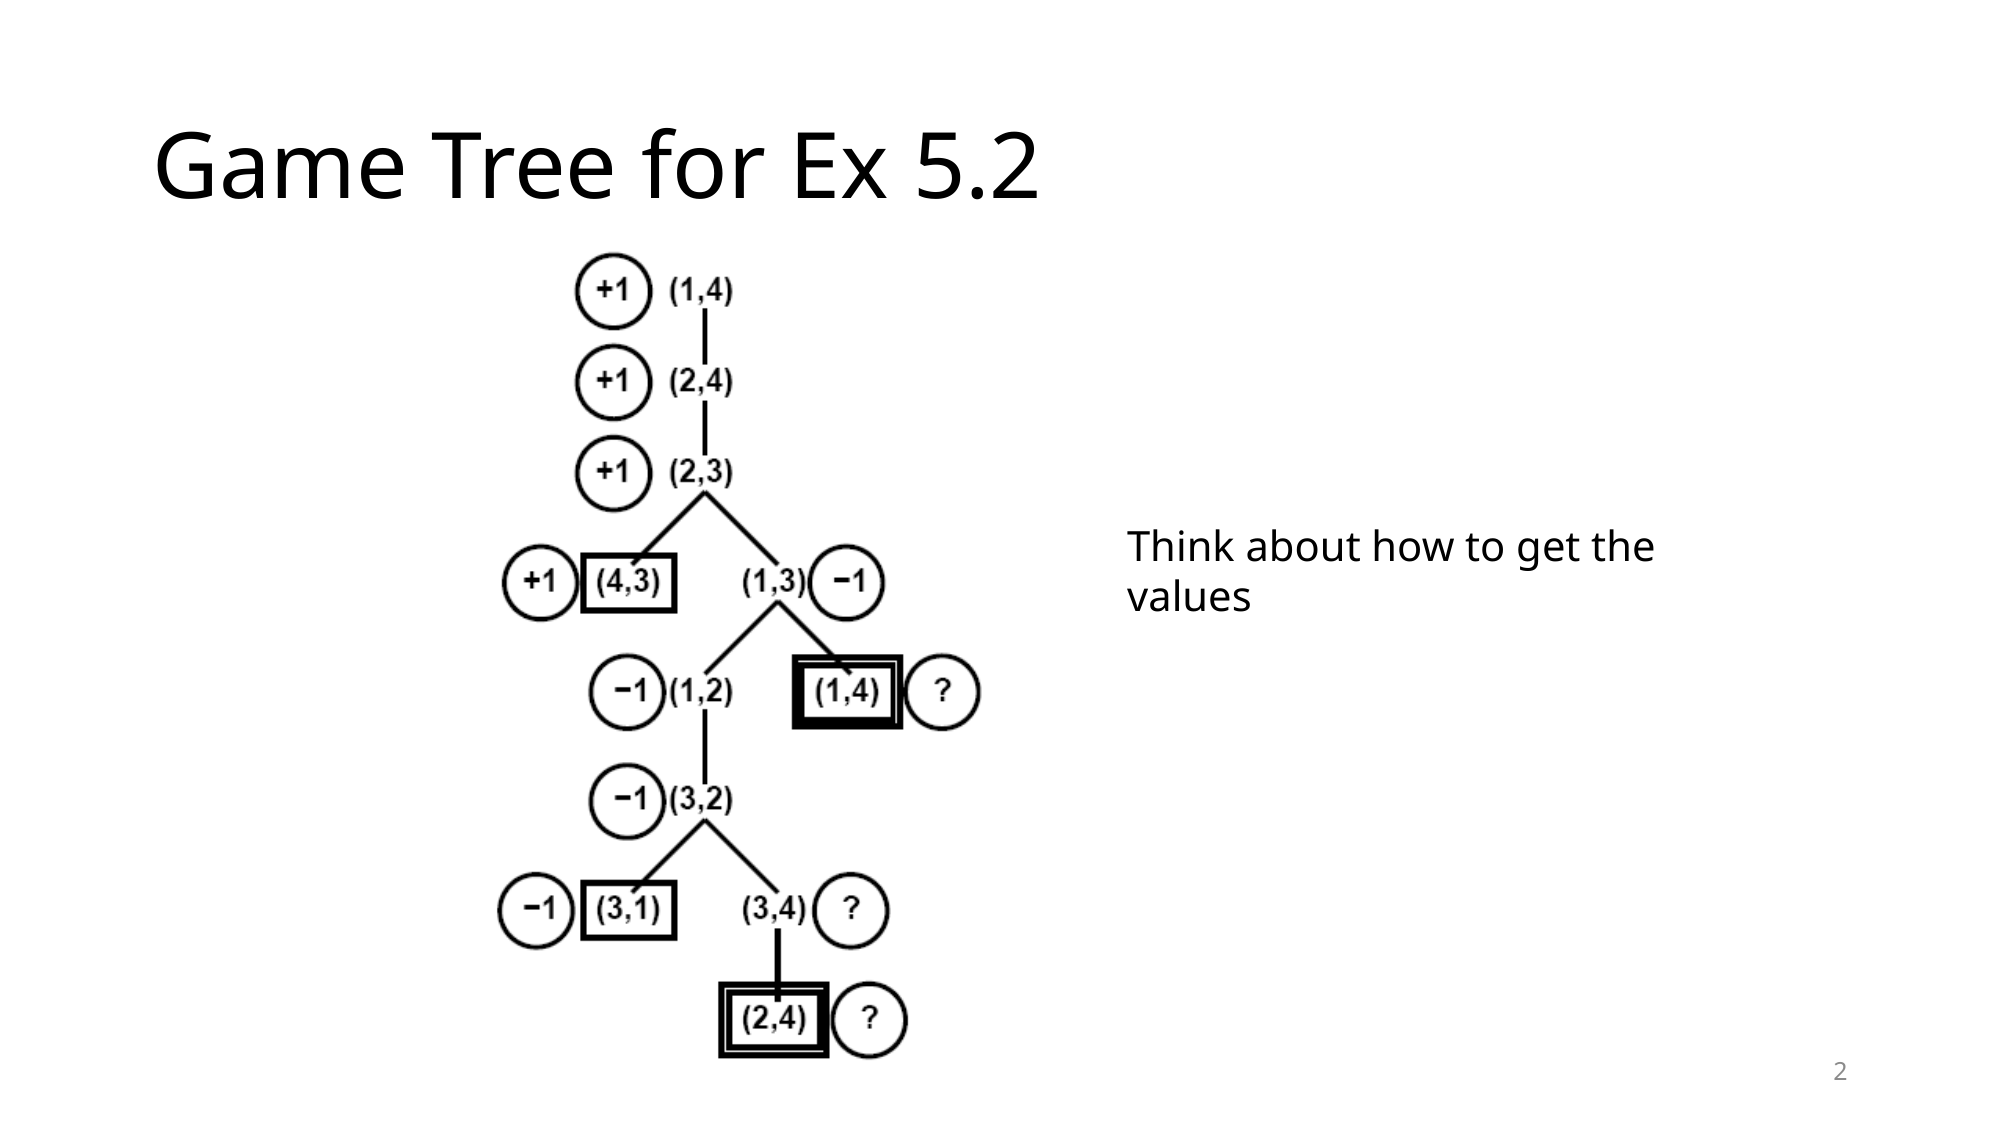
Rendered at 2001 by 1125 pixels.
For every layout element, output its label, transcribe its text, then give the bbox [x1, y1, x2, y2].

slide_number 2 [1412, 1042, 1863, 1103]
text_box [474, 249, 985, 1068]
text_box Think about how to get the values [1112, 512, 1700, 628]
title Game Tree for Ex 5.2 [137, 59, 1863, 278]
